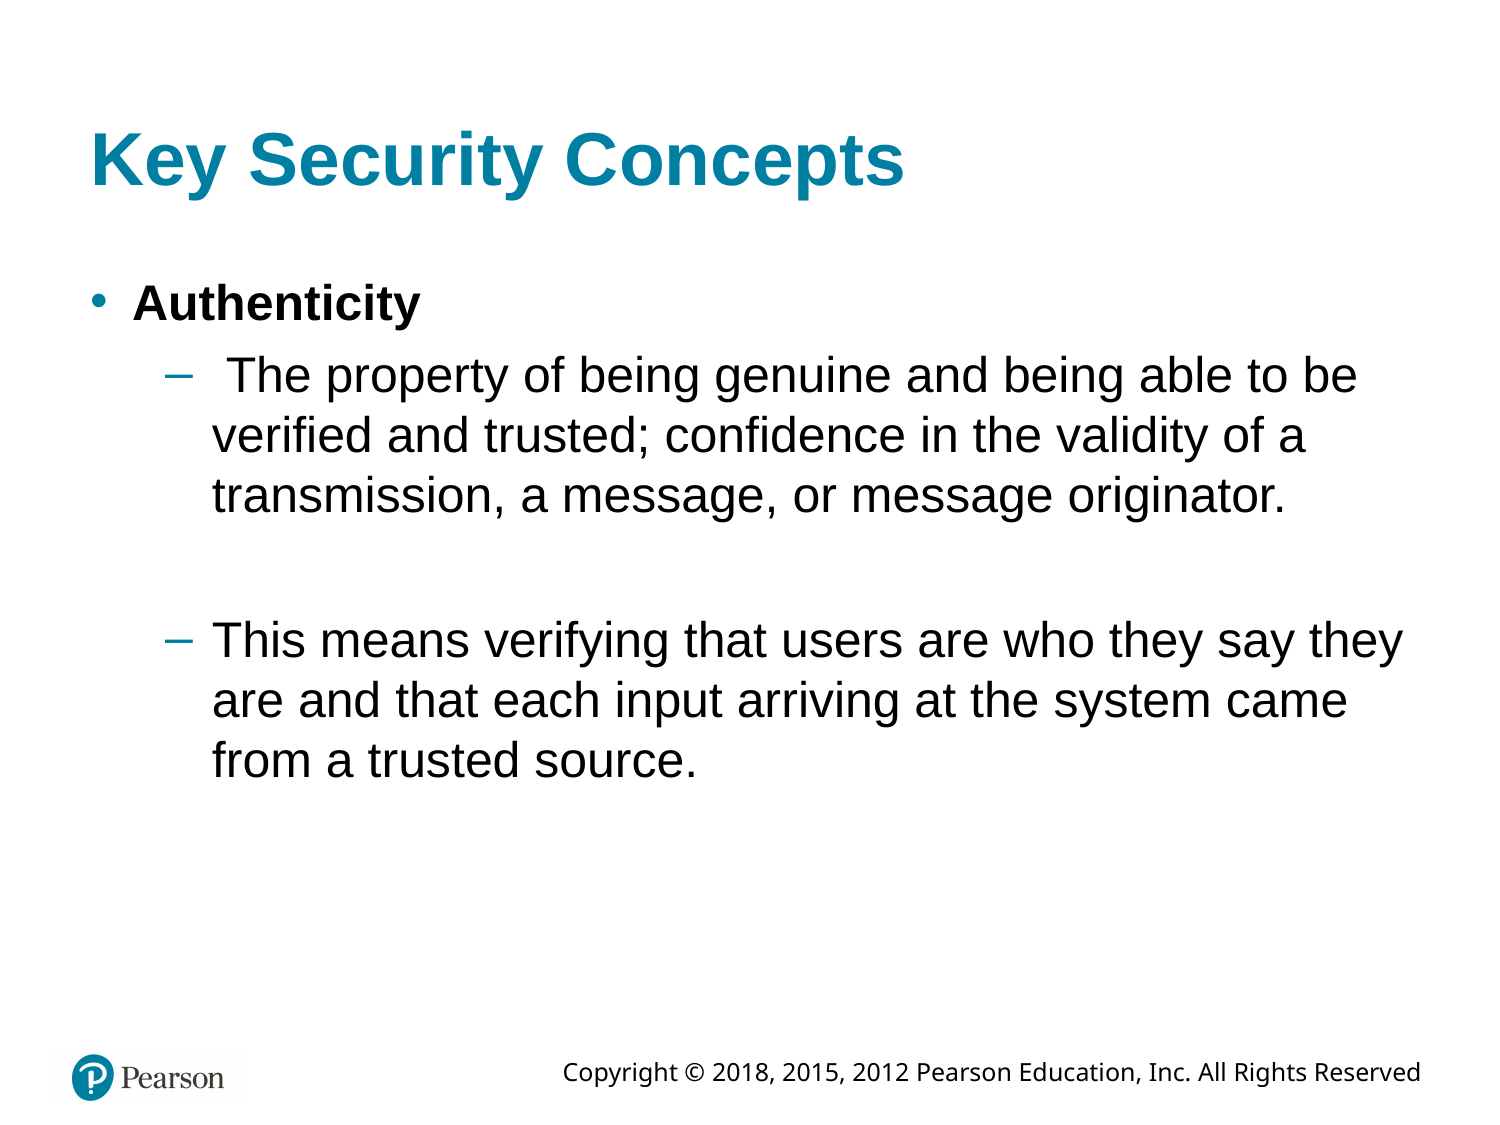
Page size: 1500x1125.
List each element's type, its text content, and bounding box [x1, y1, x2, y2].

list Authenticity The property of being genuine and being able to be verified and trusted; confidence in the validity of a transmission, a message, or message originator. This means verifying that users are who they say they are and that each input arriving at the system came from a trusted source. [75, 255, 1425, 1036]
picture [51, 1053, 245, 1102]
title Key Security Concepts [75, 35, 1425, 216]
